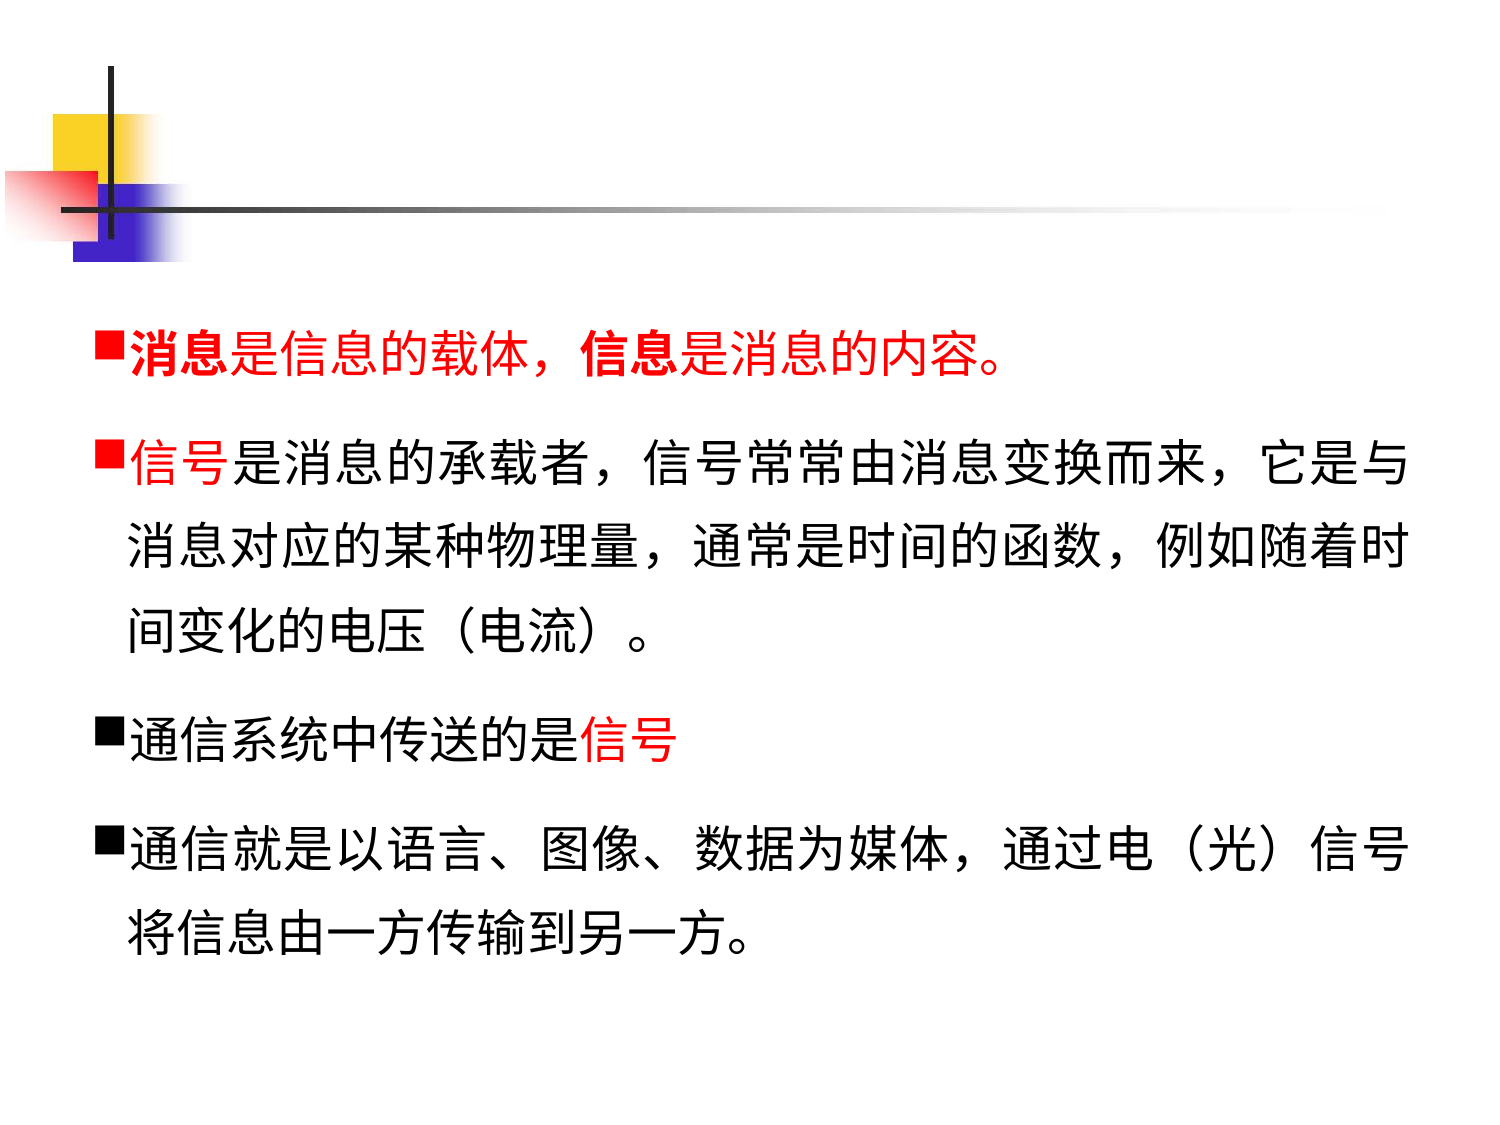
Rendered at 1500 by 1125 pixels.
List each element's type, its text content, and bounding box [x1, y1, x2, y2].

picture [5, 66, 1413, 262]
text_box 消息是信息的载体，信息是消息的内容。 信号是消息的承载者，信号常常由消息变换而来，它是与消息对应的某种物理量，通常是时间的函数，例如随着时间变化的电压（电流）。 通信系统中传送的是信号 通信就是以语言、图像、数据为媒体，通过电（光）信号将信息由一方传输到另一方。 [76, 290, 1427, 969]
